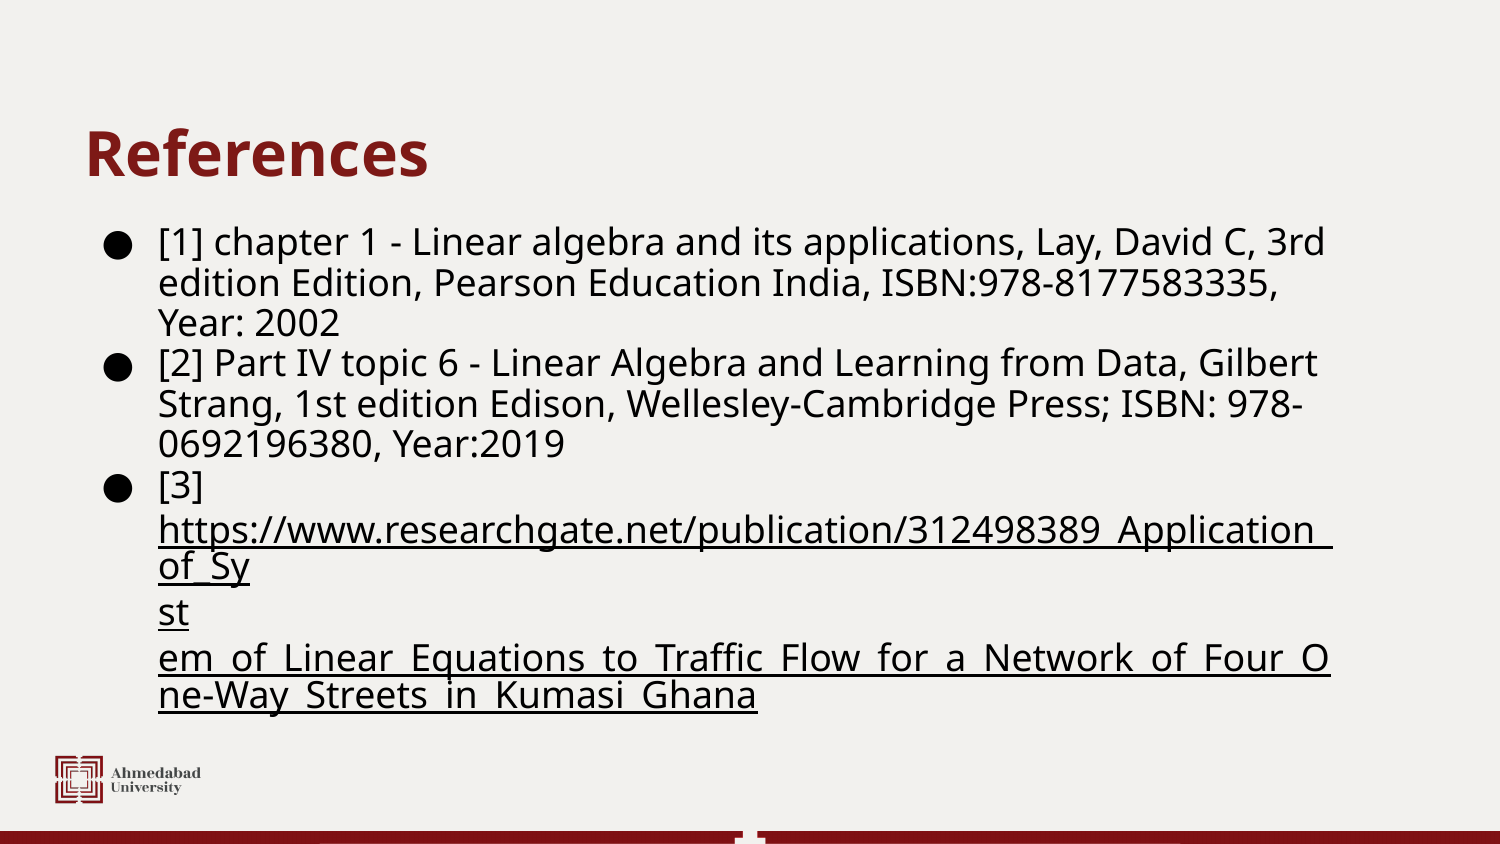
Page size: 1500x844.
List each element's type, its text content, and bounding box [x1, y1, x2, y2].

title References [73, 32, 1367, 196]
picture [0, 831, 1500, 844]
list [1] chapter 1 - Linear algebra and its applications, Lay, David C, 3rd edition Edition, Pearson Education India, ISBN:978-8177583335, Year: 2002 [2] Part IV topic 6 - Linear Algebra and Learning from Data, Gilbert Strang, 1st edition Edison, Wellesley-Cambridge Press; ISBN: 978-0692196380, Year:2019 [3] https://www.researchgate.net/publication/312498389_Application_of_System_of_Linear_Equations_to_Traffic_Flow_for_a_Network_of_Four_One-Way_Streets_in_Kumasi_Ghana [71, 217, 1366, 753]
picture [44, 742, 213, 817]
